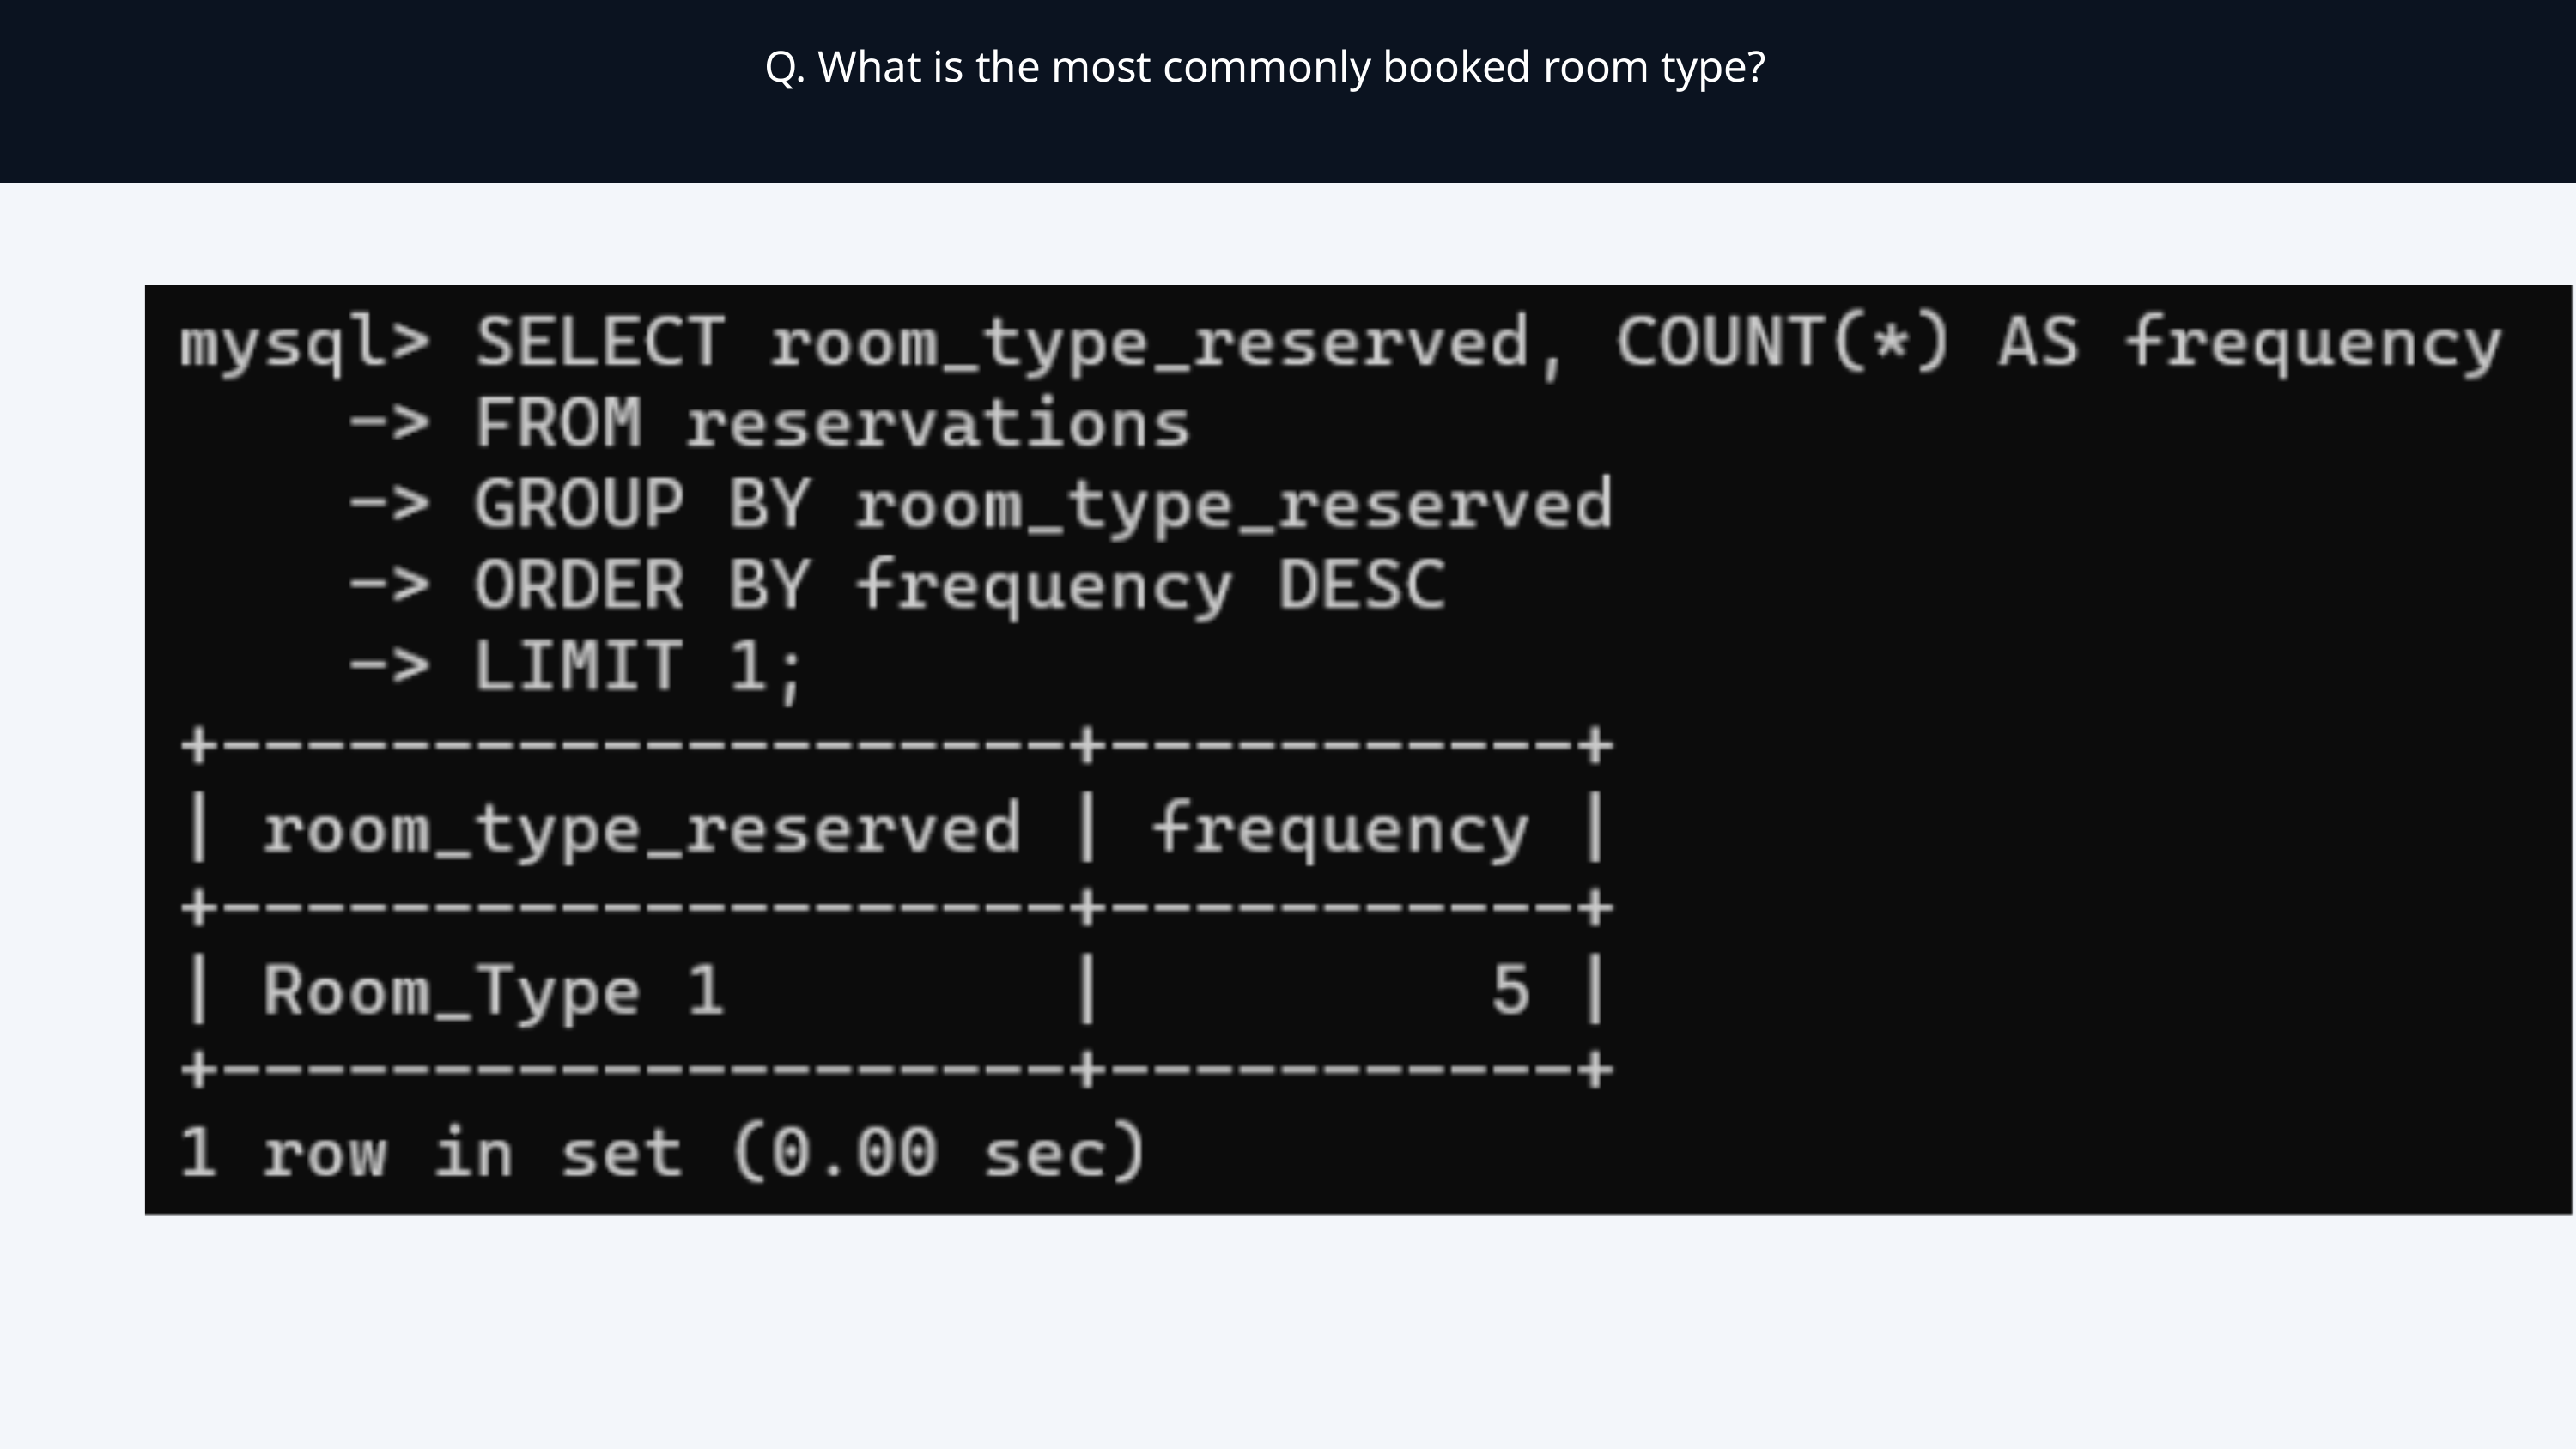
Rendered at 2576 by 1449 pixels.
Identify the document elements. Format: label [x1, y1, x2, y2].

text_box [0, 0, 2576, 184]
text_box [144, 285, 2576, 1219]
